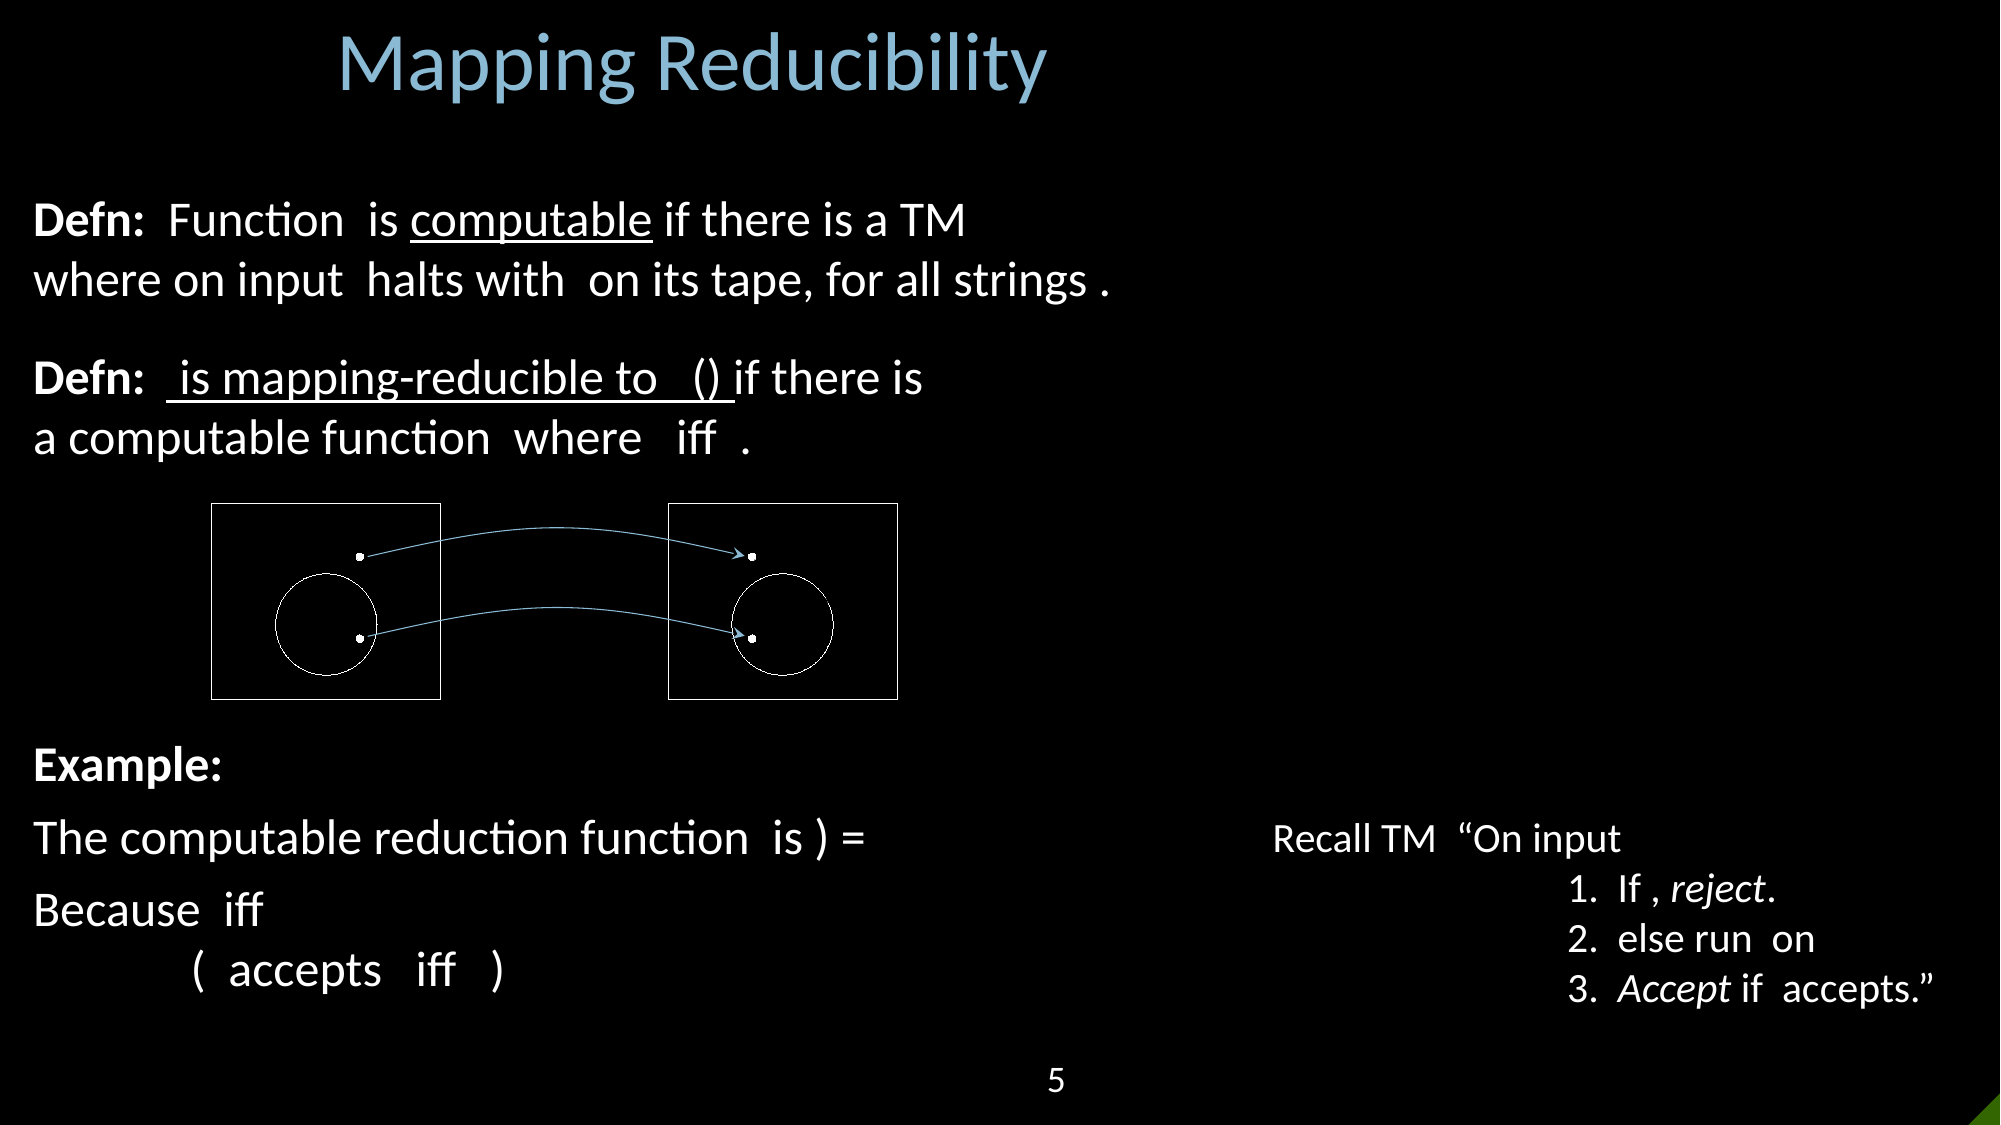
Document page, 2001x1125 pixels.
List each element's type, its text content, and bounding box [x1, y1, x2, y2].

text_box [211, 503, 441, 700]
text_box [667, 503, 898, 700]
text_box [367, 506, 872, 677]
text_box 5 [1032, 1047, 1081, 1108]
text_box [1968, 1093, 2000, 1125]
text_box Mapping Reducibility [0, 0, 1386, 115]
